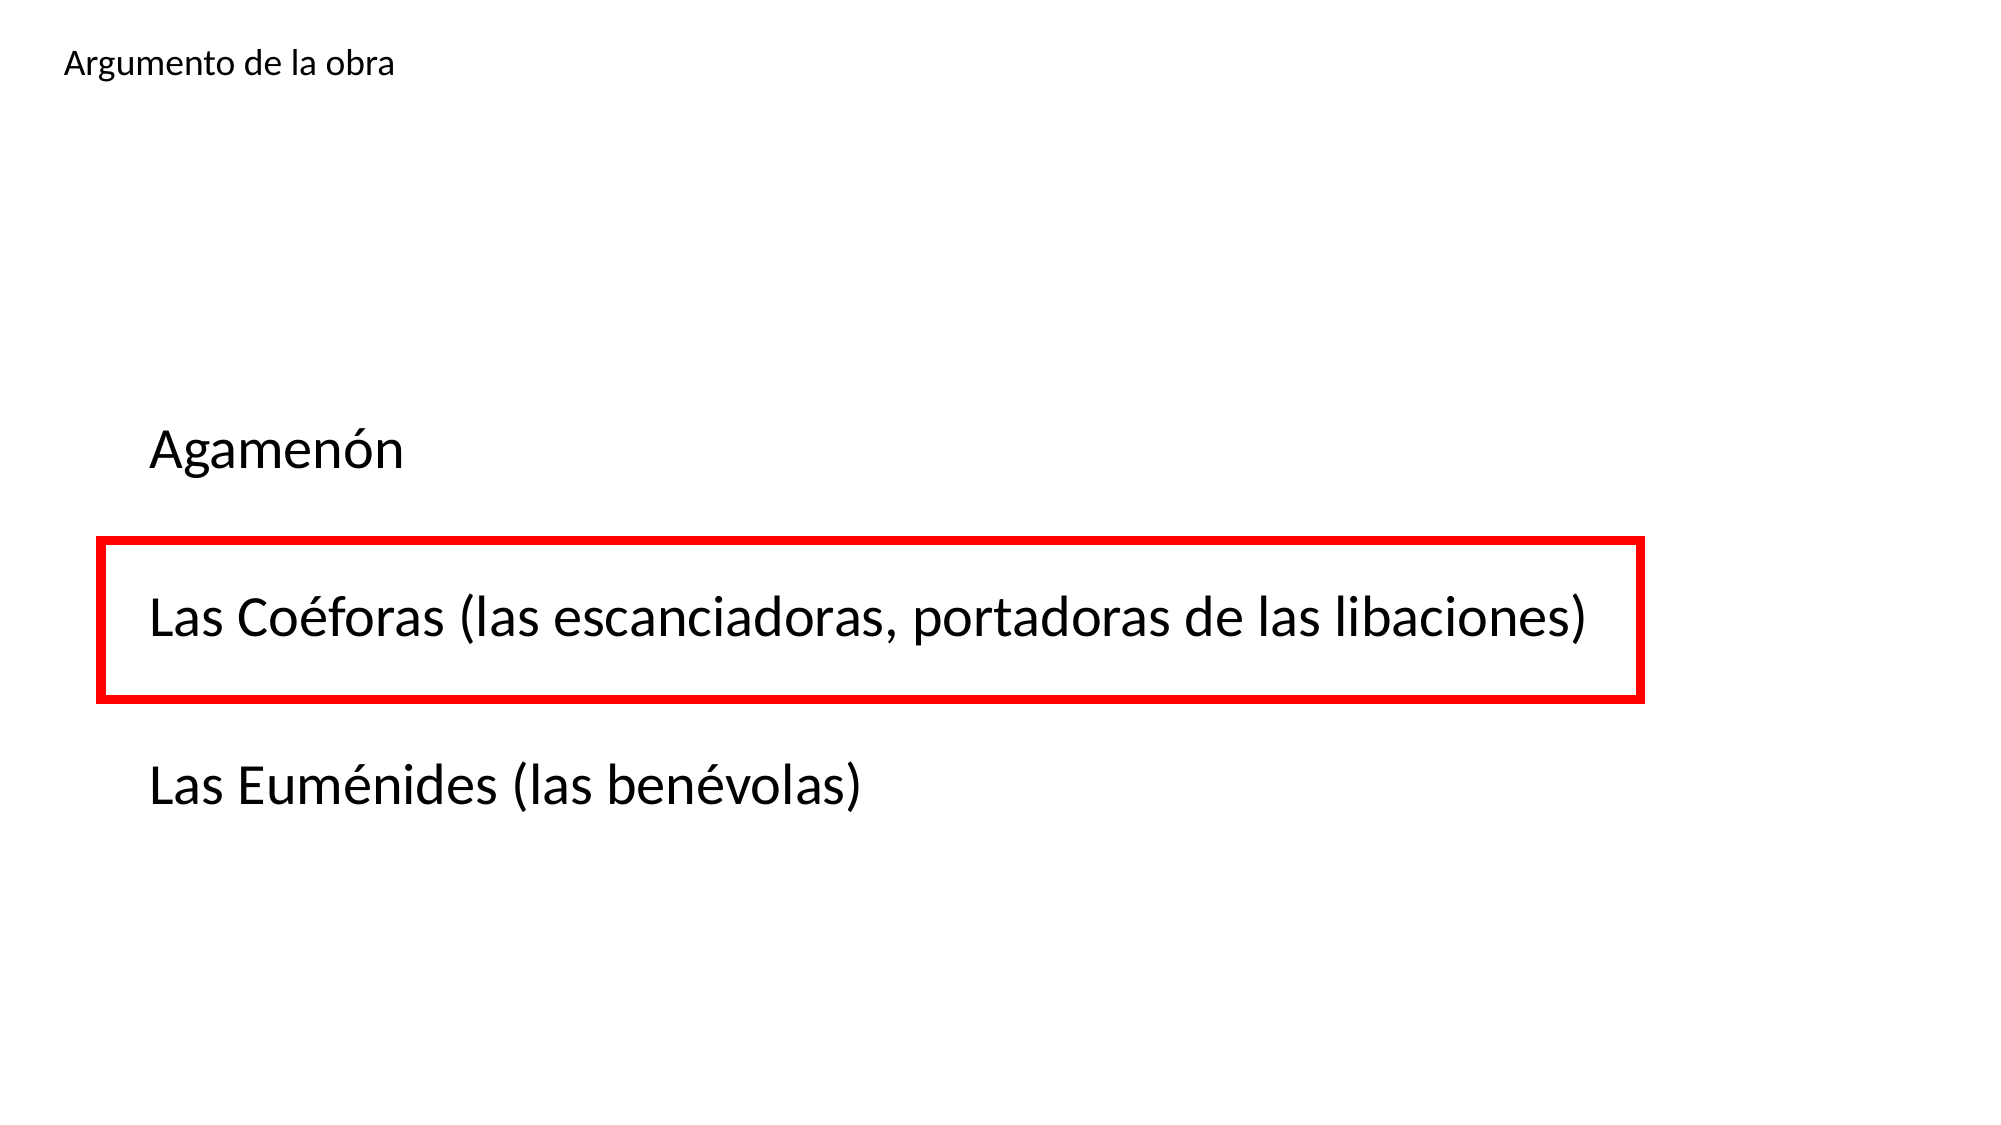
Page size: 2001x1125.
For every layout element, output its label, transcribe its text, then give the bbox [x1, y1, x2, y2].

list Agamenón Las Coéforas (las escanciadoras, portadoras de las libaciones) Las Euménides (las benévolas) [134, 411, 1860, 1125]
text_box [100, 539, 1642, 700]
text_box Argumento de la obra [48, 30, 689, 91]
